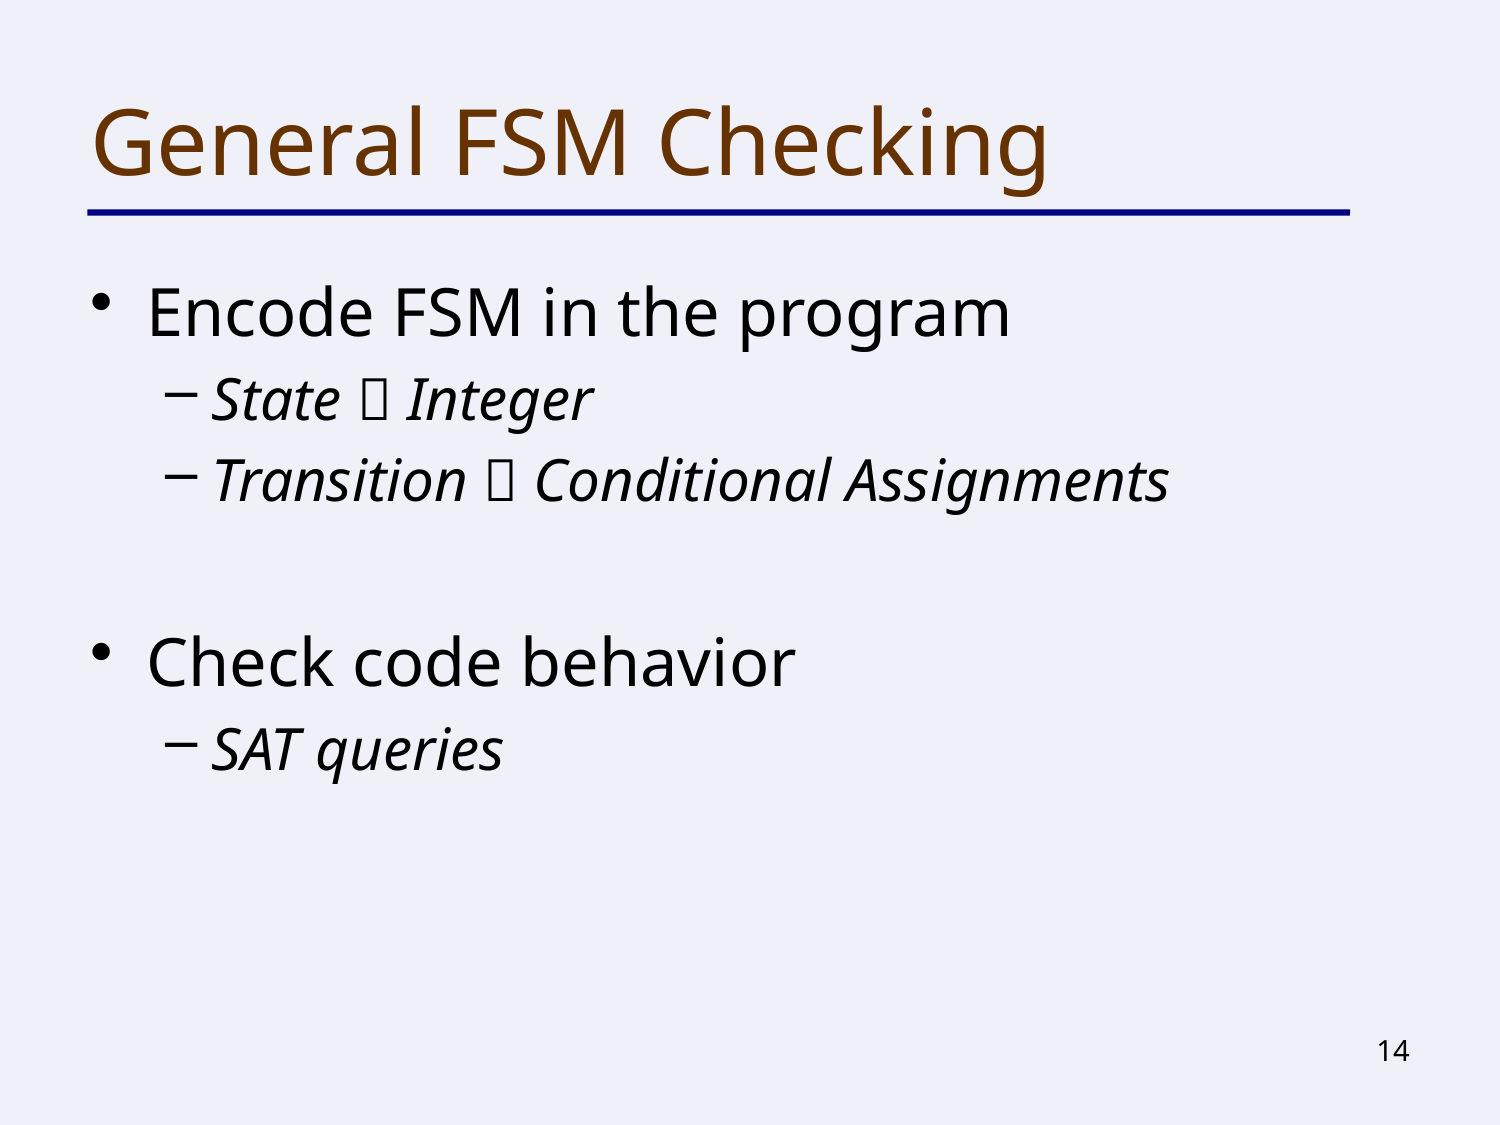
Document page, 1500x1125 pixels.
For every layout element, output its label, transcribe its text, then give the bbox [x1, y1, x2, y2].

title General FSM Checking [75, 45, 1425, 233]
slide_number 14 [1074, 1024, 1426, 1103]
list Encode FSM in the program State  Integer Transition  Conditional Assignments Check code behavior SAT queries [75, 262, 1425, 1005]
